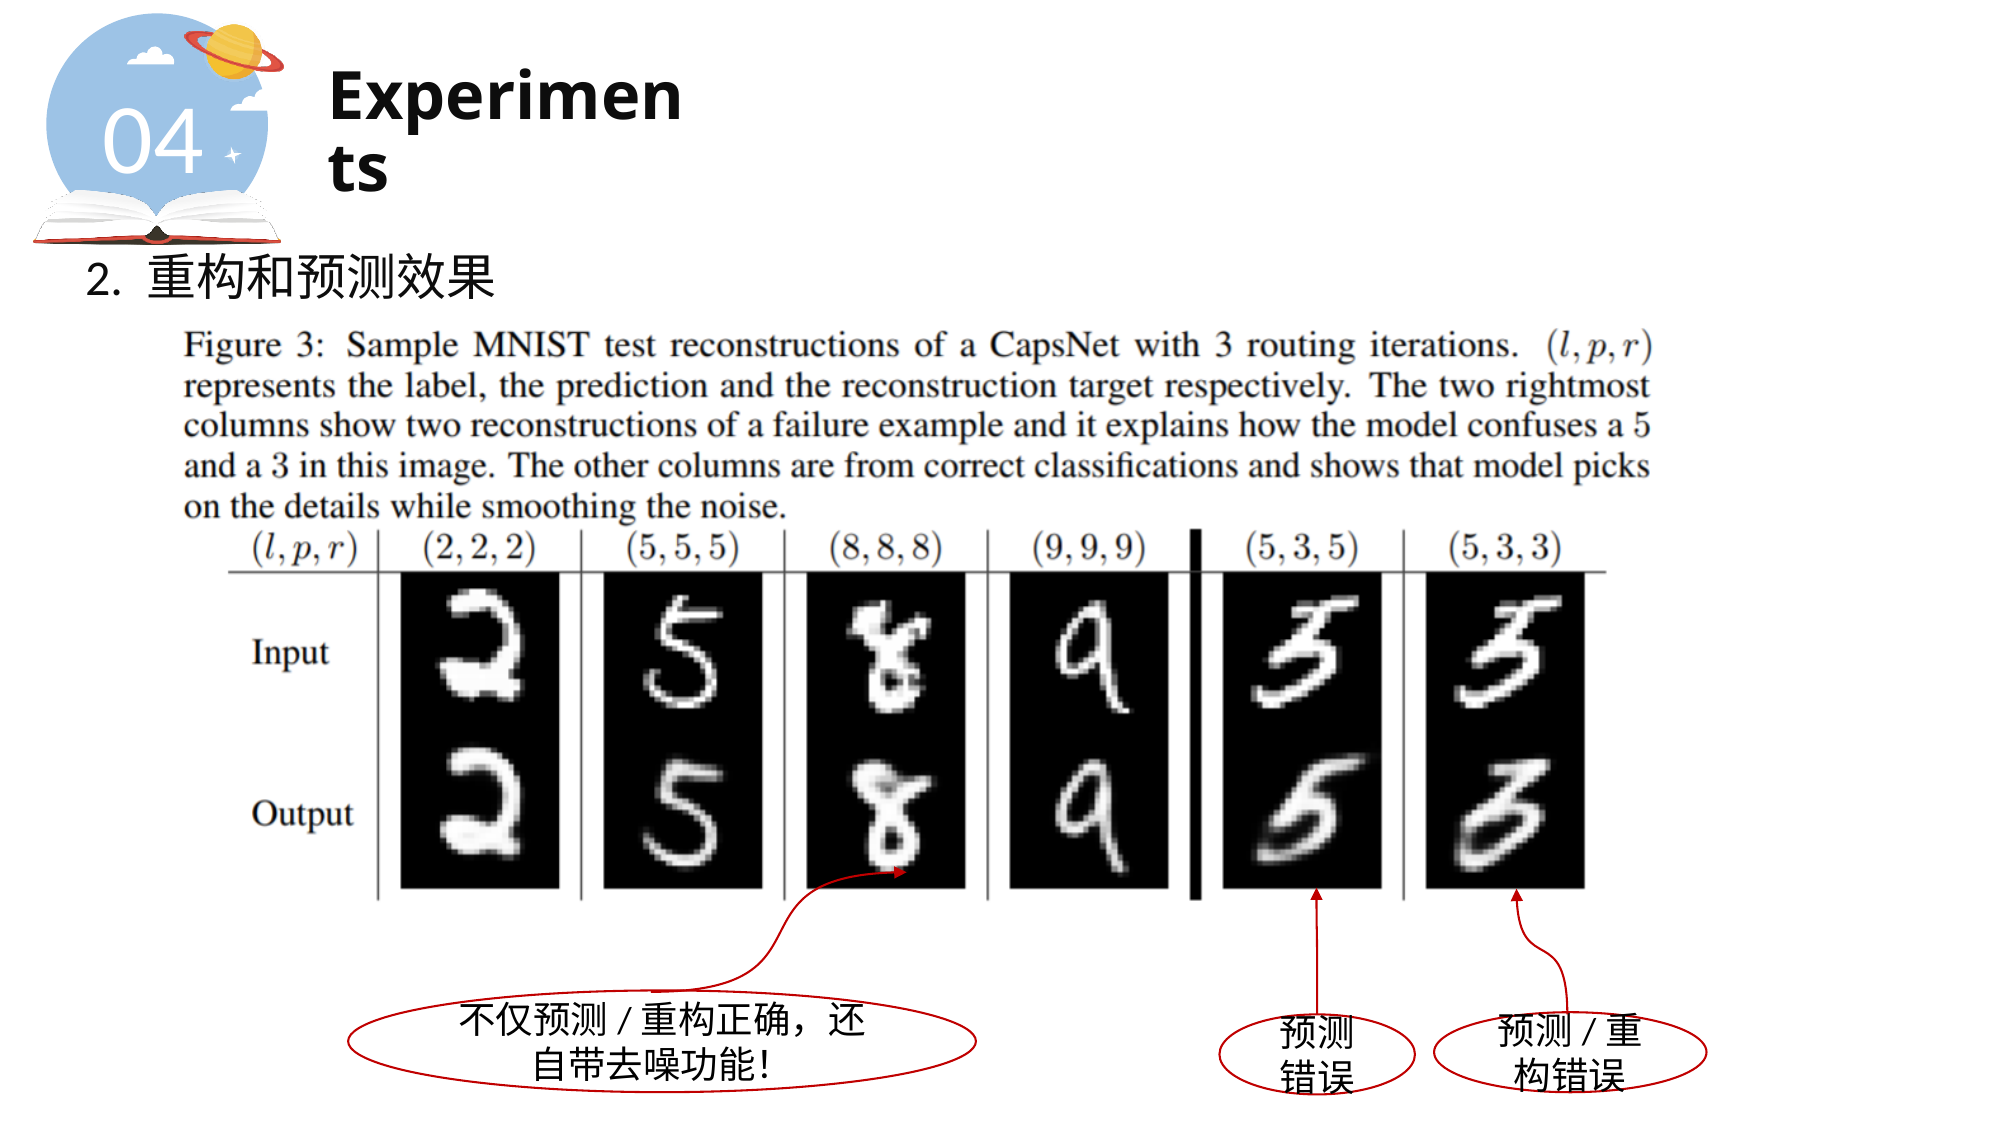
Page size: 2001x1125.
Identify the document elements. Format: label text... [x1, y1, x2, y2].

picture [166, 313, 1669, 911]
text_box 不仅预测/重构正确，还自带去噪功能！ [347, 989, 978, 1094]
text_box 预测错误 [1218, 1013, 1417, 1096]
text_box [718, 804, 839, 1060]
text_box 预测/重构错误 [1433, 1011, 1708, 1094]
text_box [1479, 926, 1605, 977]
text_box 2. 重构和预测效果 [70, 238, 1765, 314]
text_box Experiments [312, 47, 720, 221]
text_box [23, 13, 288, 245]
